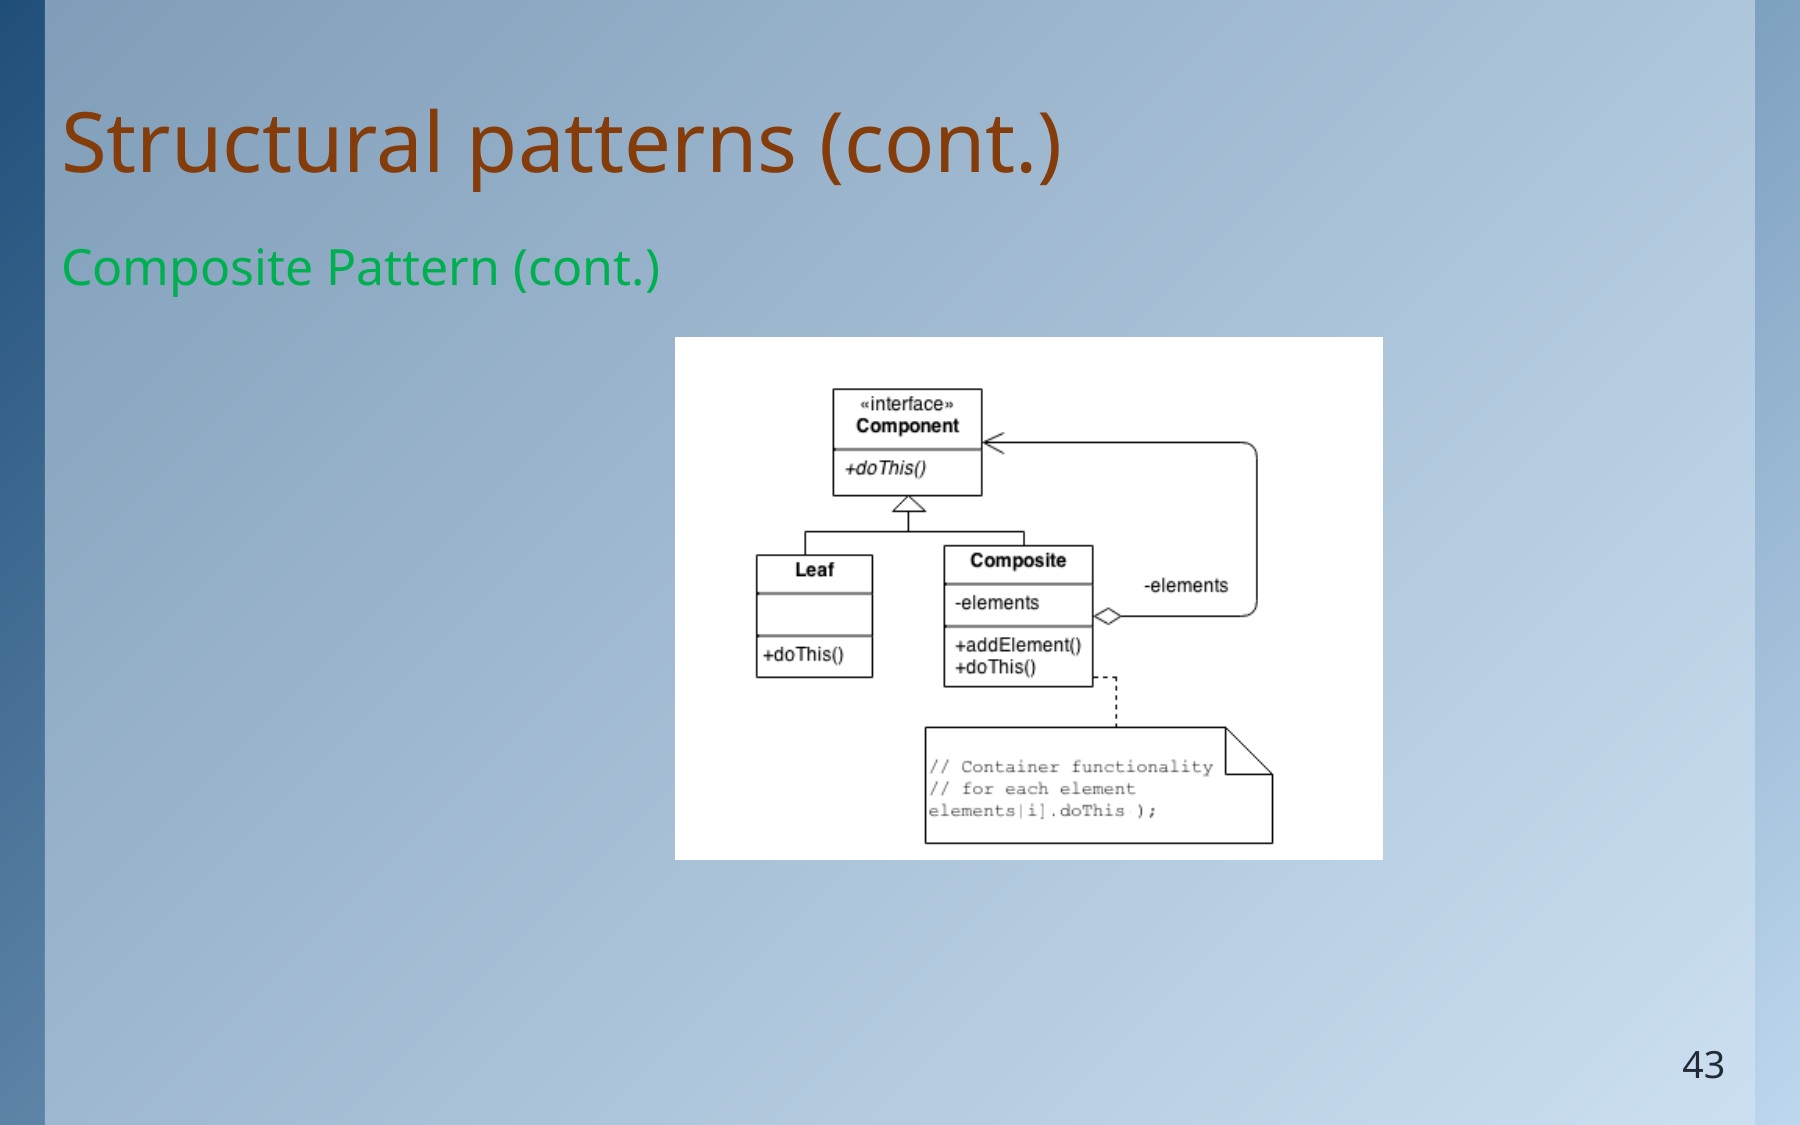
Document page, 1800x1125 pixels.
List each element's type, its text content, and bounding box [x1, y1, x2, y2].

slide_number 43 [1581, 1050, 1746, 1103]
title Structural patterns (cont.) [40, 12, 1746, 200]
picture [674, 337, 1383, 860]
list Composite Pattern (cont.) [40, 224, 1746, 1025]
